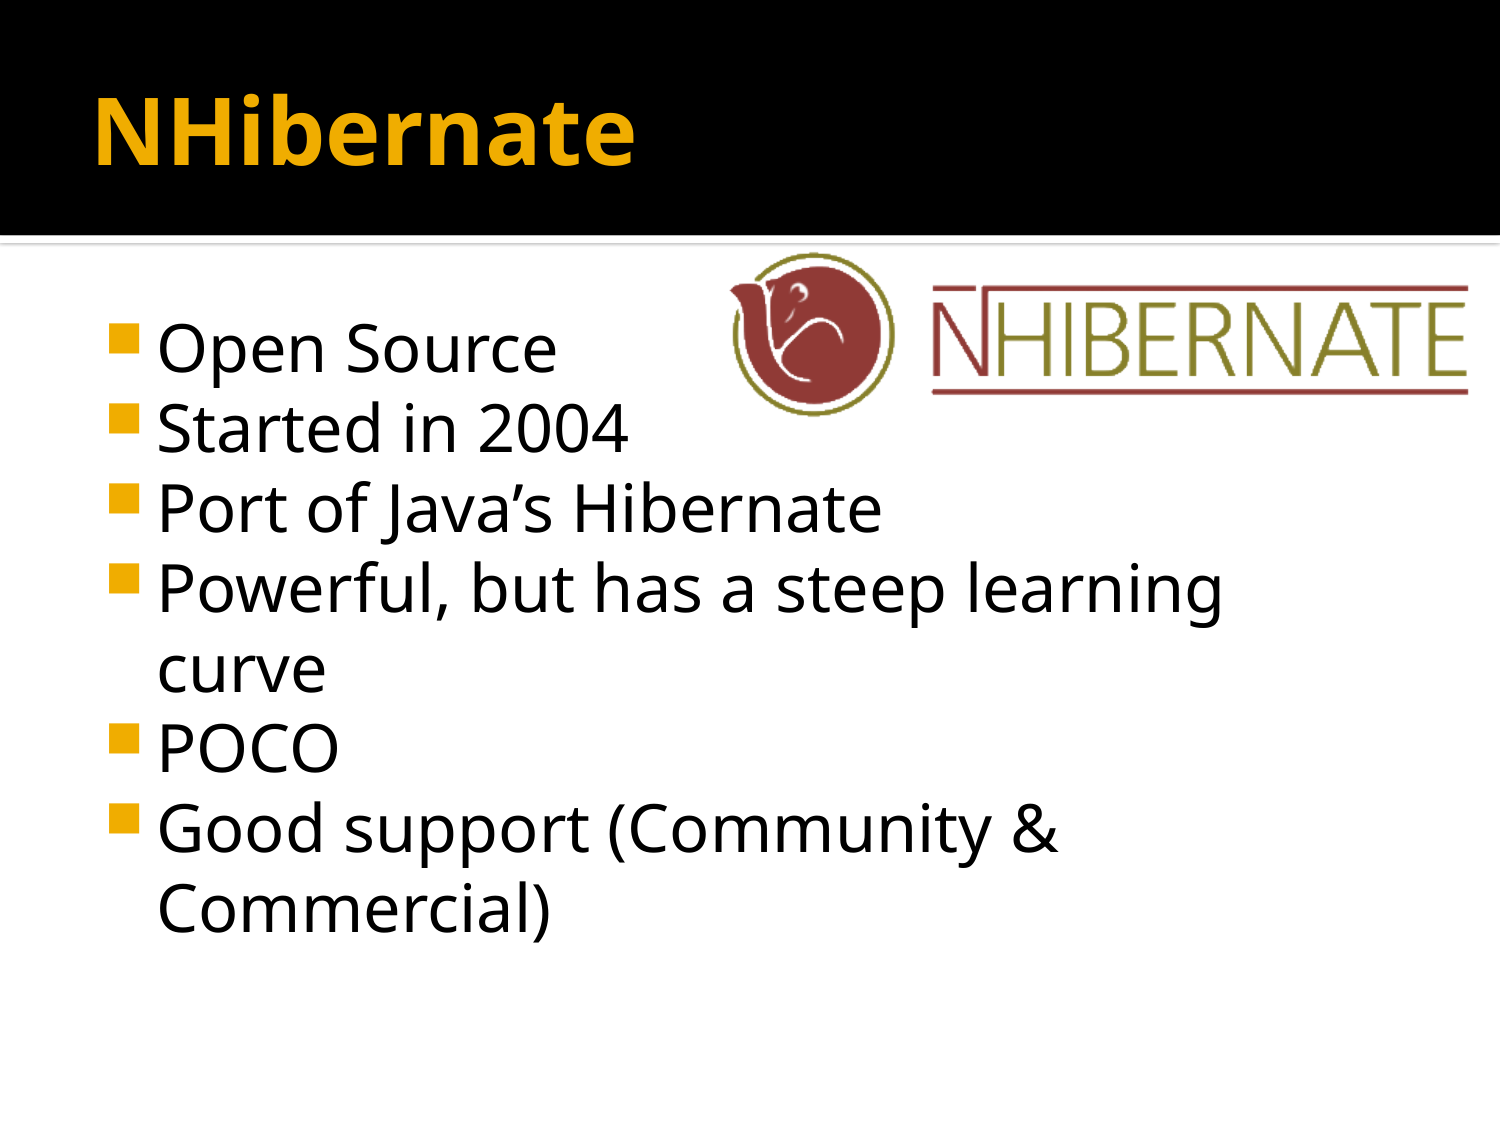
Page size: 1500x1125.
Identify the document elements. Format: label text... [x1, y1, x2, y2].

title NHibernate [75, 25, 1425, 231]
picture [724, 249, 1475, 419]
list Open Source Started in 2004 Port of Java’s Hibernate Powerful, but has a steep learning curve POCO Good support (Community & Commercial) [75, 291, 1425, 1050]
